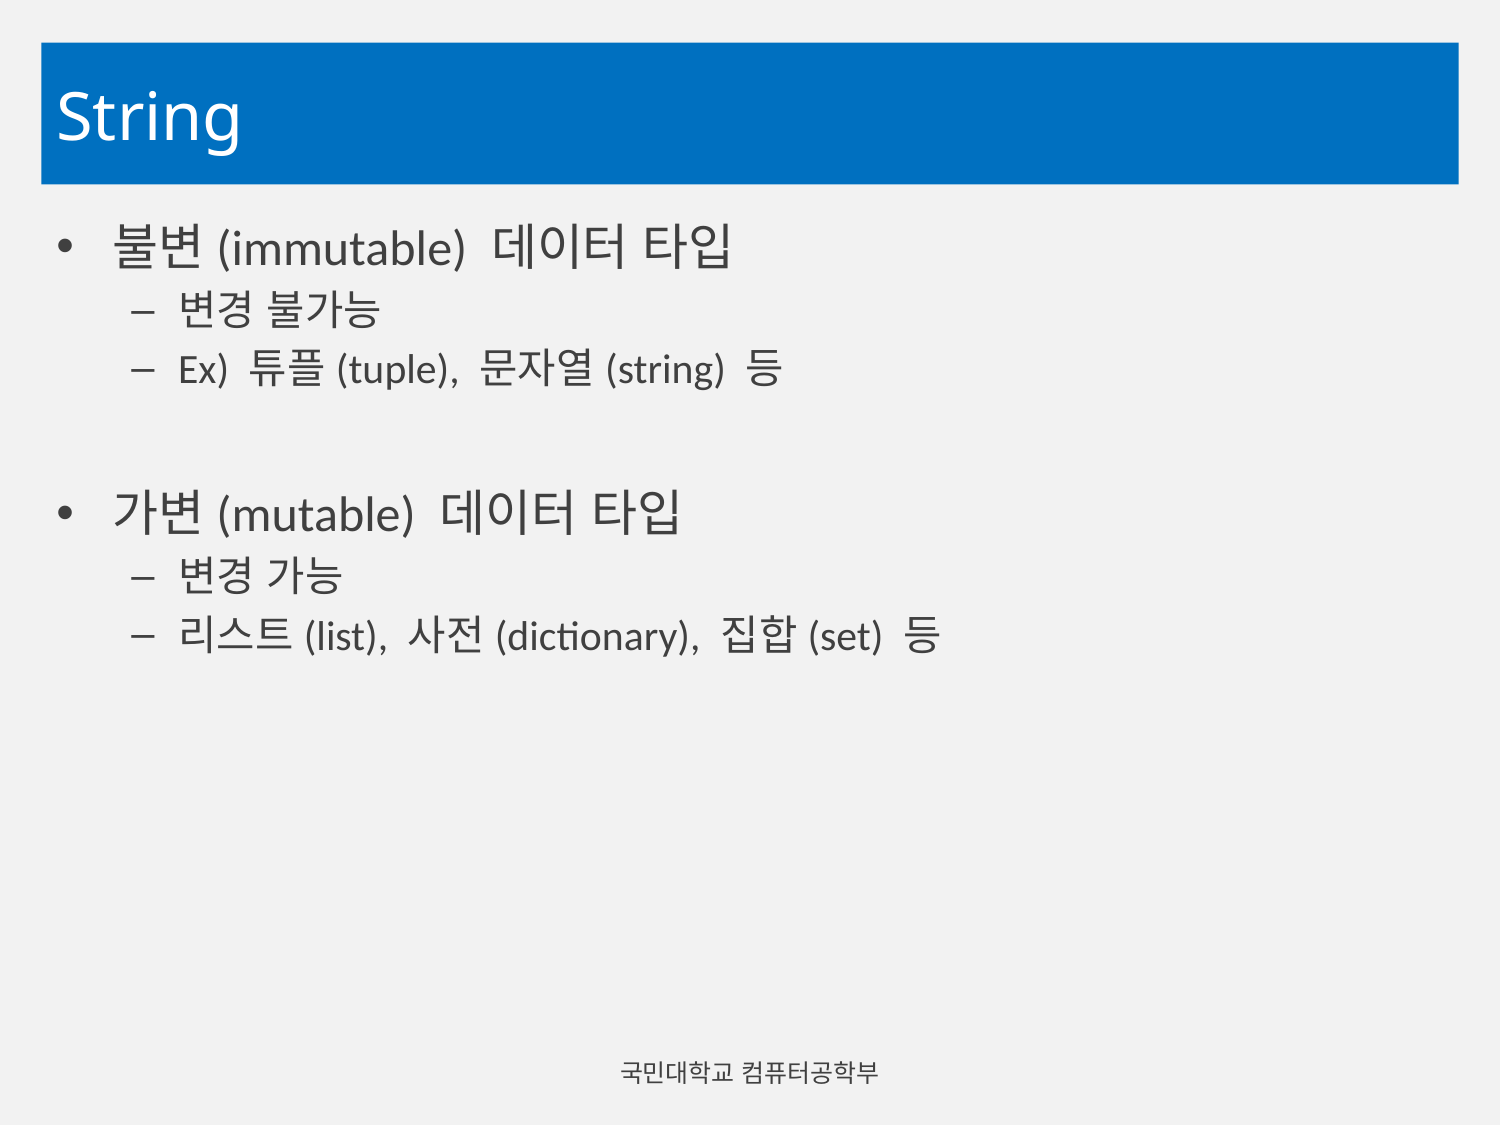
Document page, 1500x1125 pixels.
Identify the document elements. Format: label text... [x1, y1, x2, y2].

title String [41, 42, 1459, 185]
footer 국민대학교 컴퓨터공학부 [466, 1042, 1034, 1103]
list 불변(immutable) 데이터 타입 변경 불가능 Ex) 튜플(tuple), 문자열(string) 등 가변(mutable) 데이터 타입 변경 가능 리스트(list), 사전(dictionary), 집합(set) 등 [41, 208, 1459, 1000]
